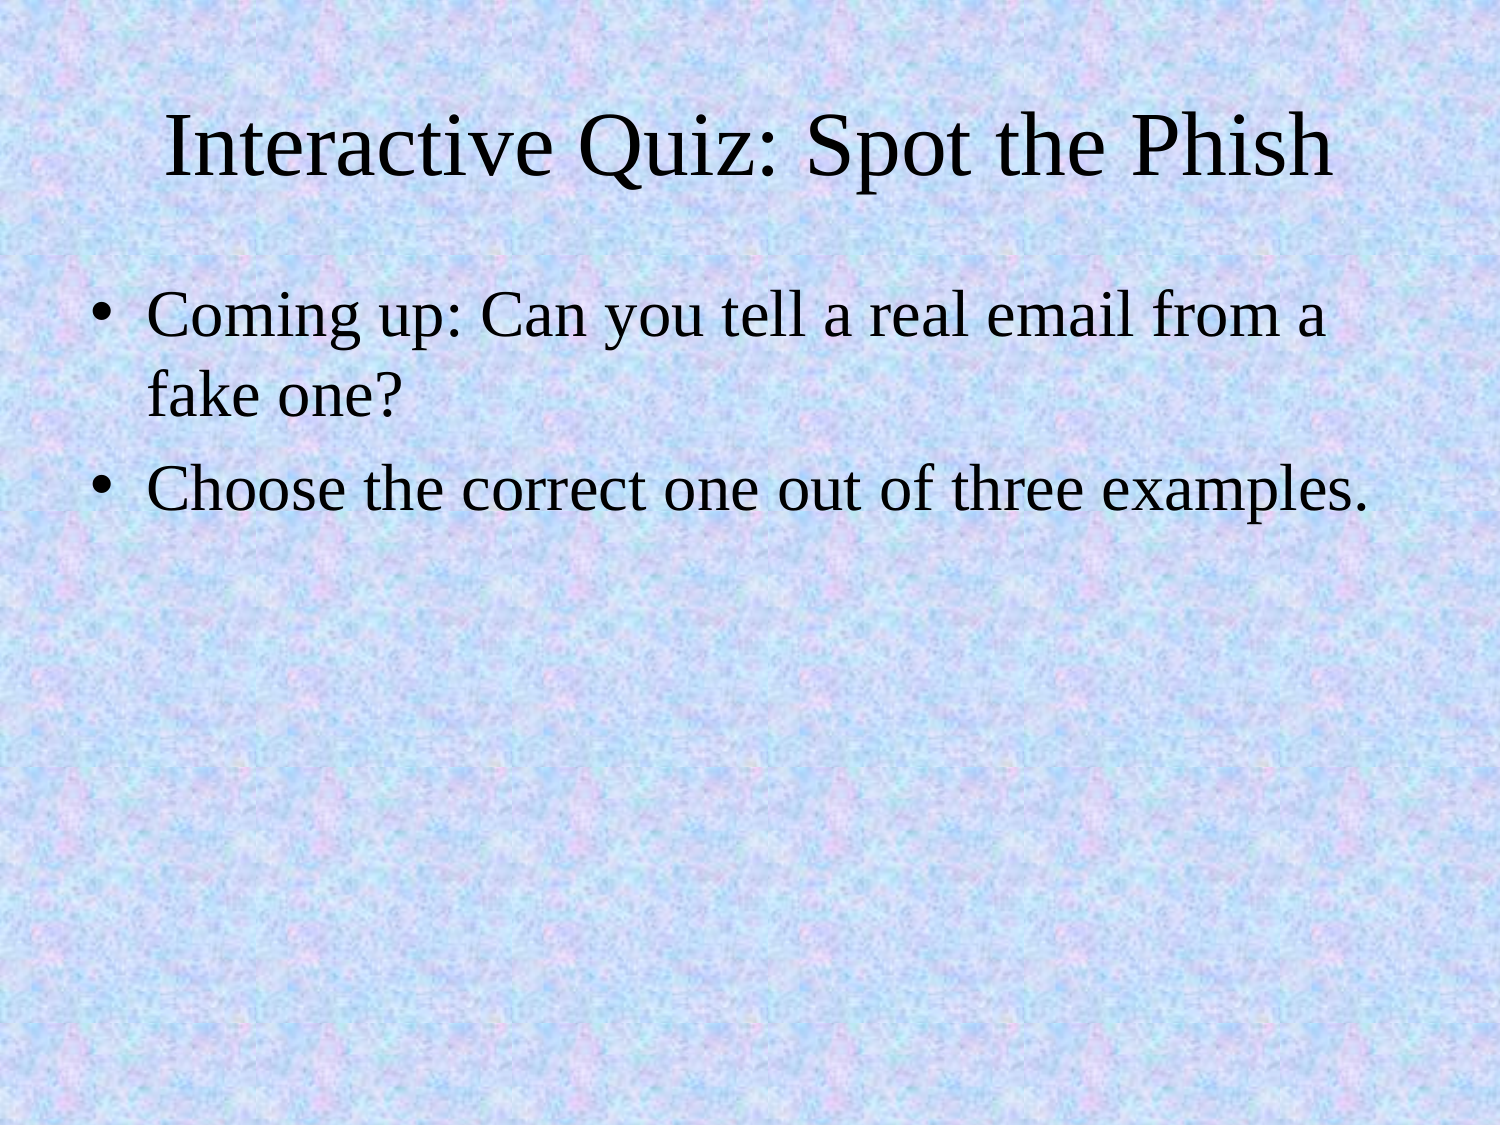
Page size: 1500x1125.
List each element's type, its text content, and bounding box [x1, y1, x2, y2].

title Interactive Quiz: Spot the Phish [75, 45, 1425, 233]
picture [0, 0, 1500, 1125]
list Coming up: Can you tell a real email from a fake one? Choose the correct one out of three examples. [75, 262, 1425, 1005]
